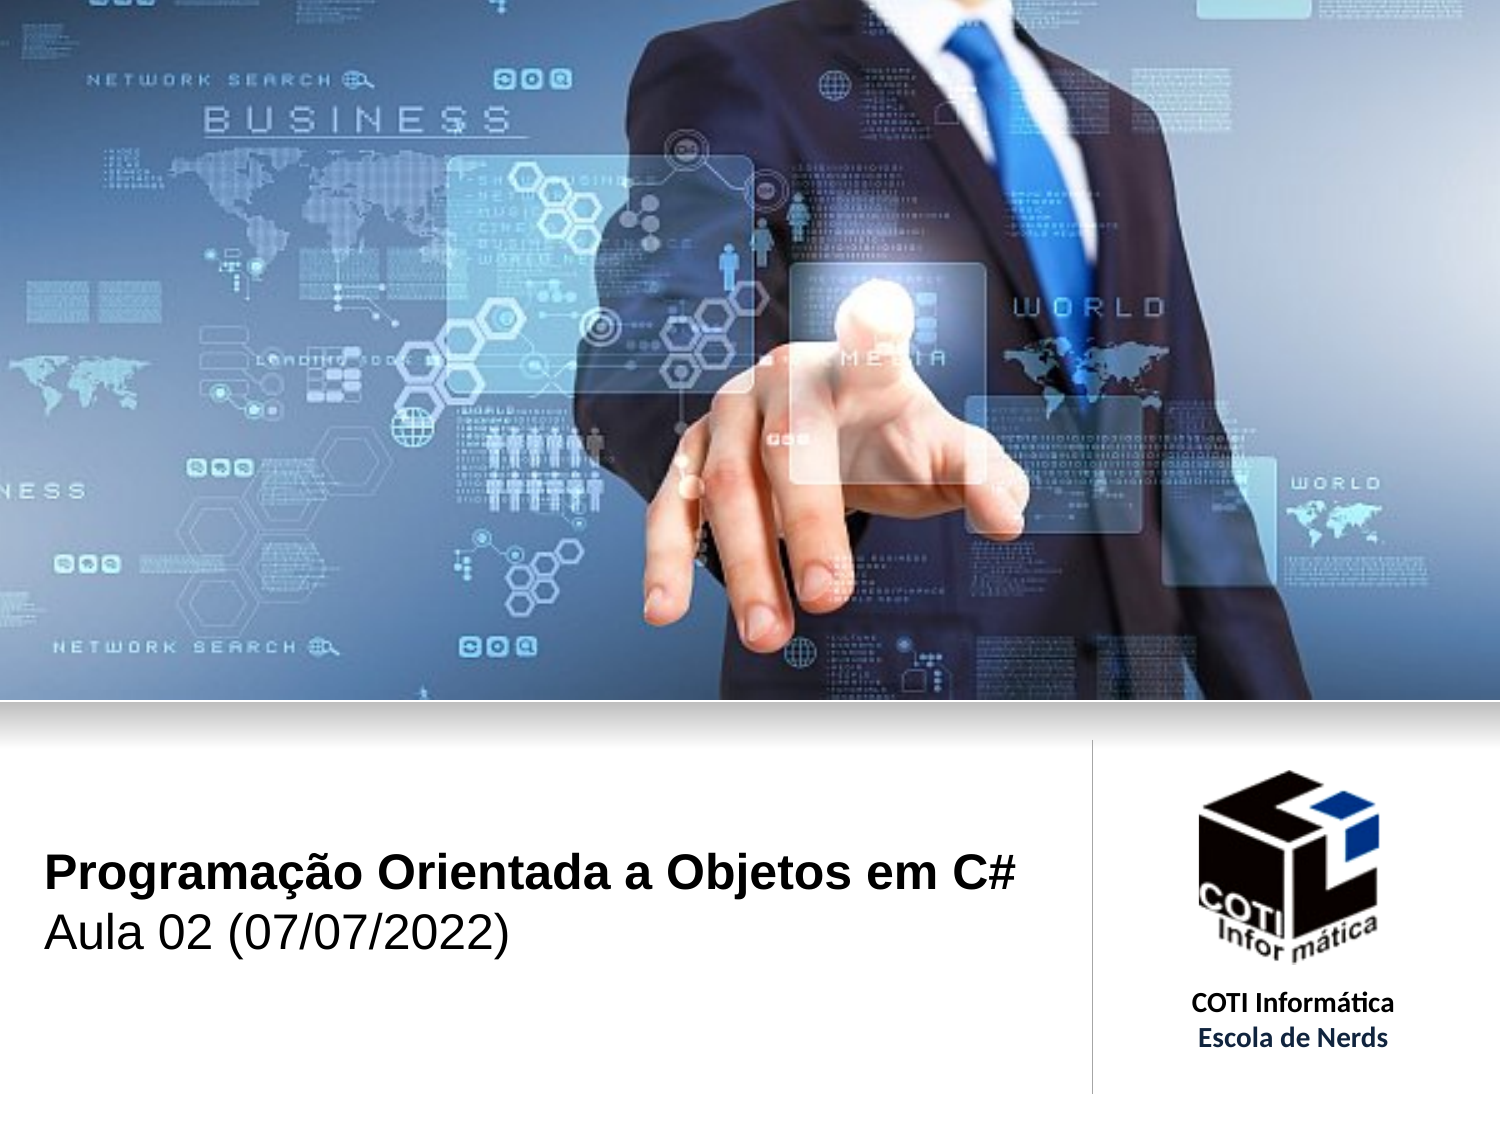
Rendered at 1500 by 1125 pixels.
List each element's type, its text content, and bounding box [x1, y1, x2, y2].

picture [1198, 770, 1389, 965]
text_box [0, 707, 1500, 1125]
text_box COTI Informática Escola de Nerds [1151, 975, 1436, 1061]
text_box Programação Orientada a Objetos em C# Aula 02 (07/07/2022) [29, 831, 1078, 967]
picture [0, 0, 1500, 701]
